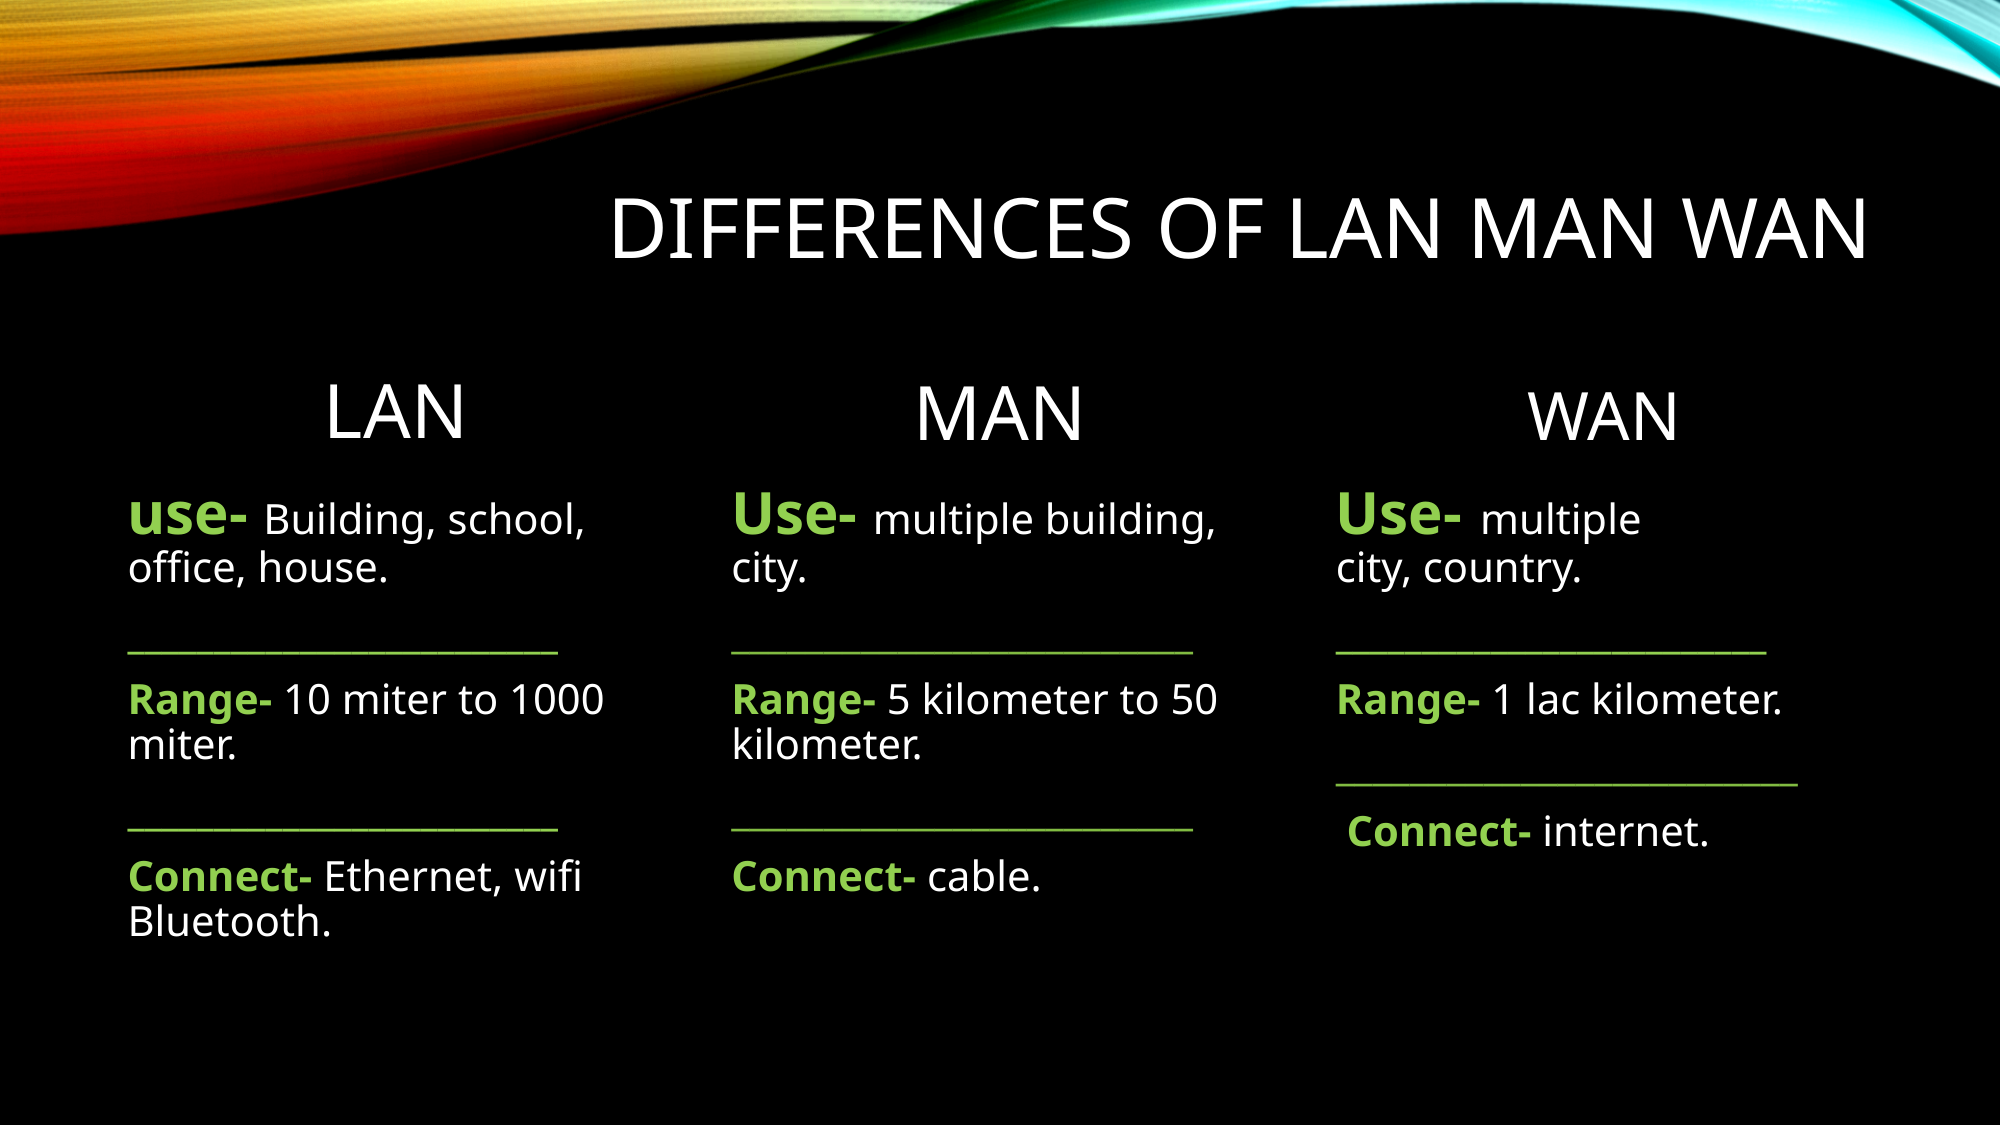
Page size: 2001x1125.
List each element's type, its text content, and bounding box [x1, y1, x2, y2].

title Differences of Lan man wan [339, 125, 1888, 339]
picture [0, 0, 2000, 237]
list WAN [1320, 359, 1888, 463]
list LAN [112, 361, 680, 463]
list use- Building, school, office, house. _________________________ Range- 10 miter to 1000 miter. _________________________ Connect- Ethernet, wifi Bluetooth. [112, 476, 680, 1021]
list Use- multiple building, city. _________________________ Range- 5 kilometer to 50 kilometer. _________________________ Connect- cable. [716, 476, 1284, 1021]
list Use- multiple city, country. _________________________ Range- 1 lac kilometer. _________________________ Connect- internet. [1320, 476, 1888, 1021]
list MAN [716, 361, 1284, 464]
